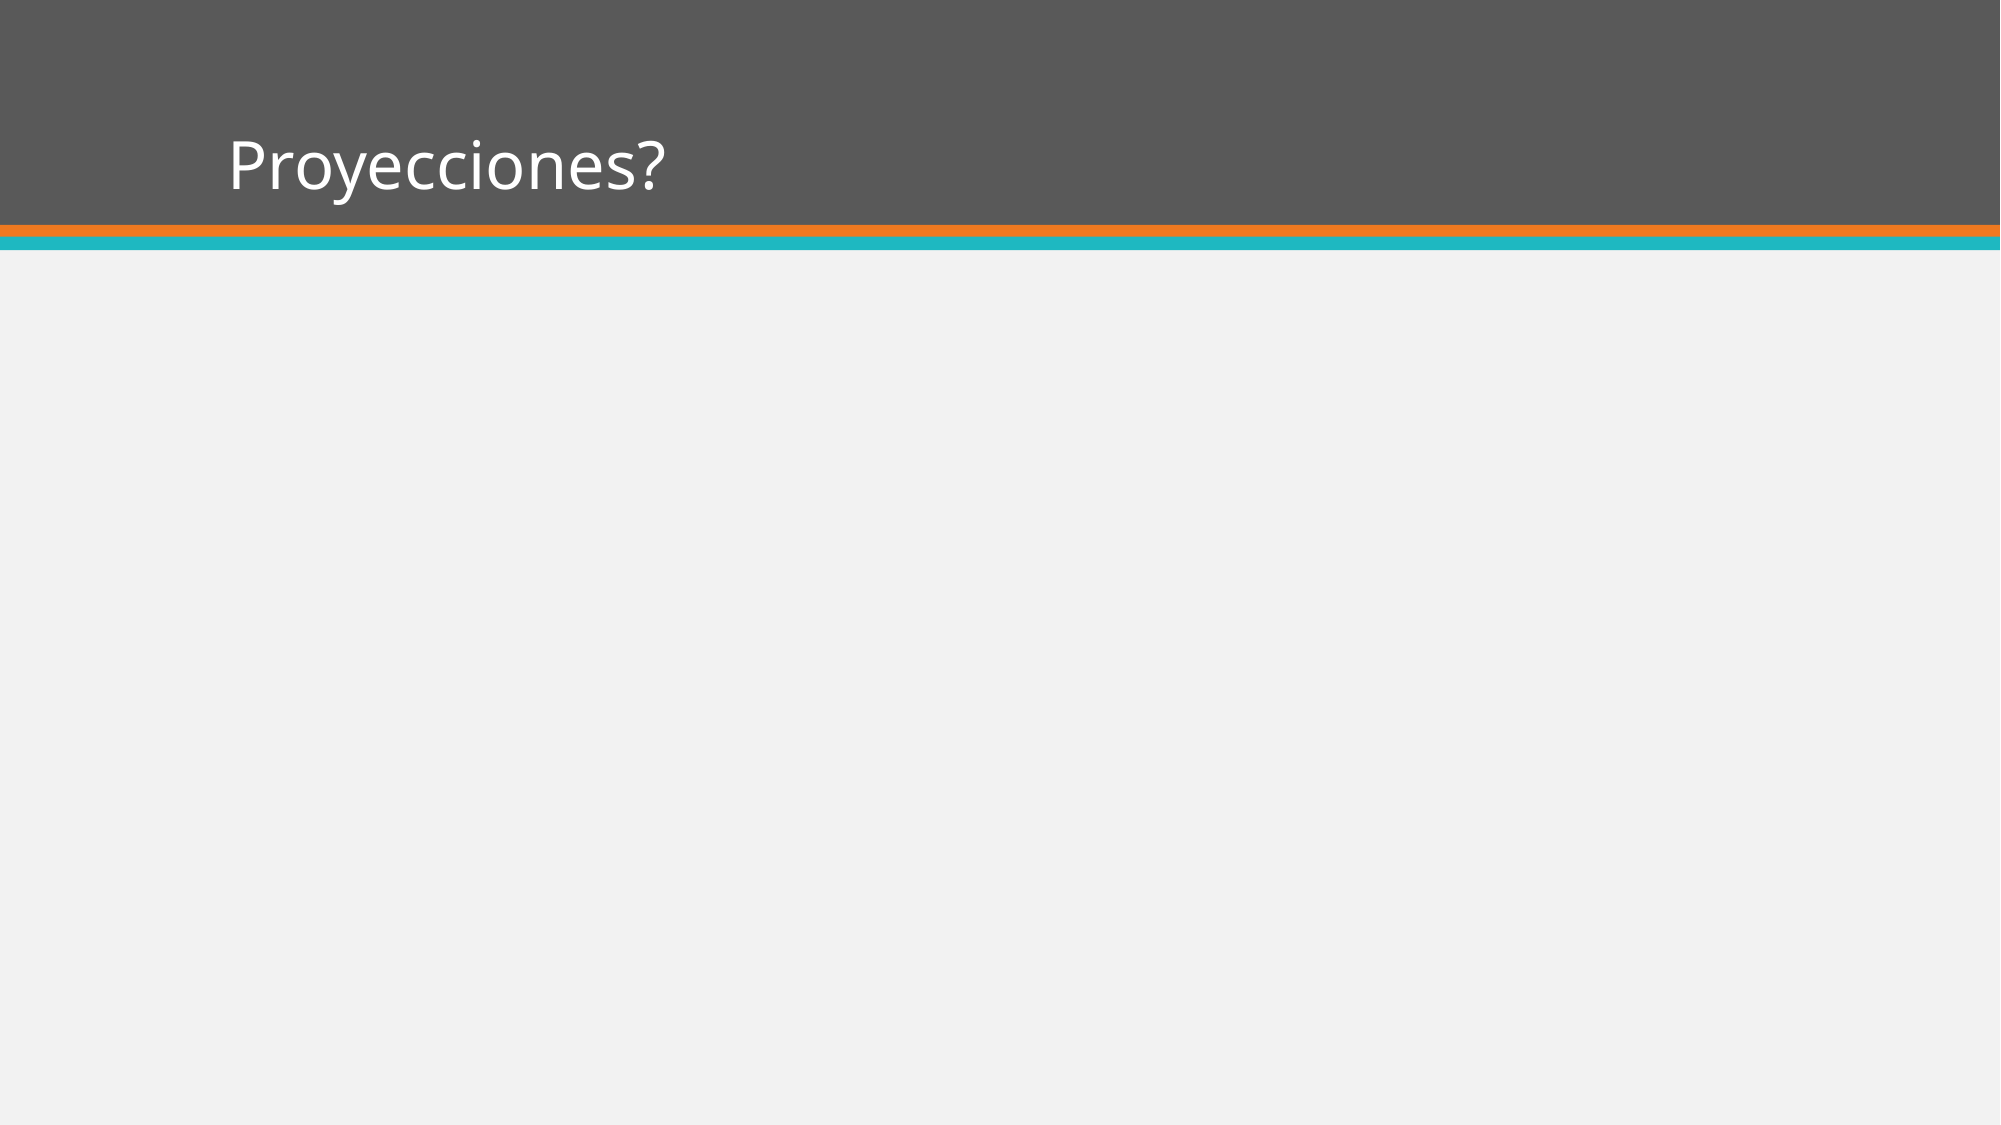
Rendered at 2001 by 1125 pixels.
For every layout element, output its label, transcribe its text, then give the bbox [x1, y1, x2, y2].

title Proyecciones? [212, 41, 1788, 212]
